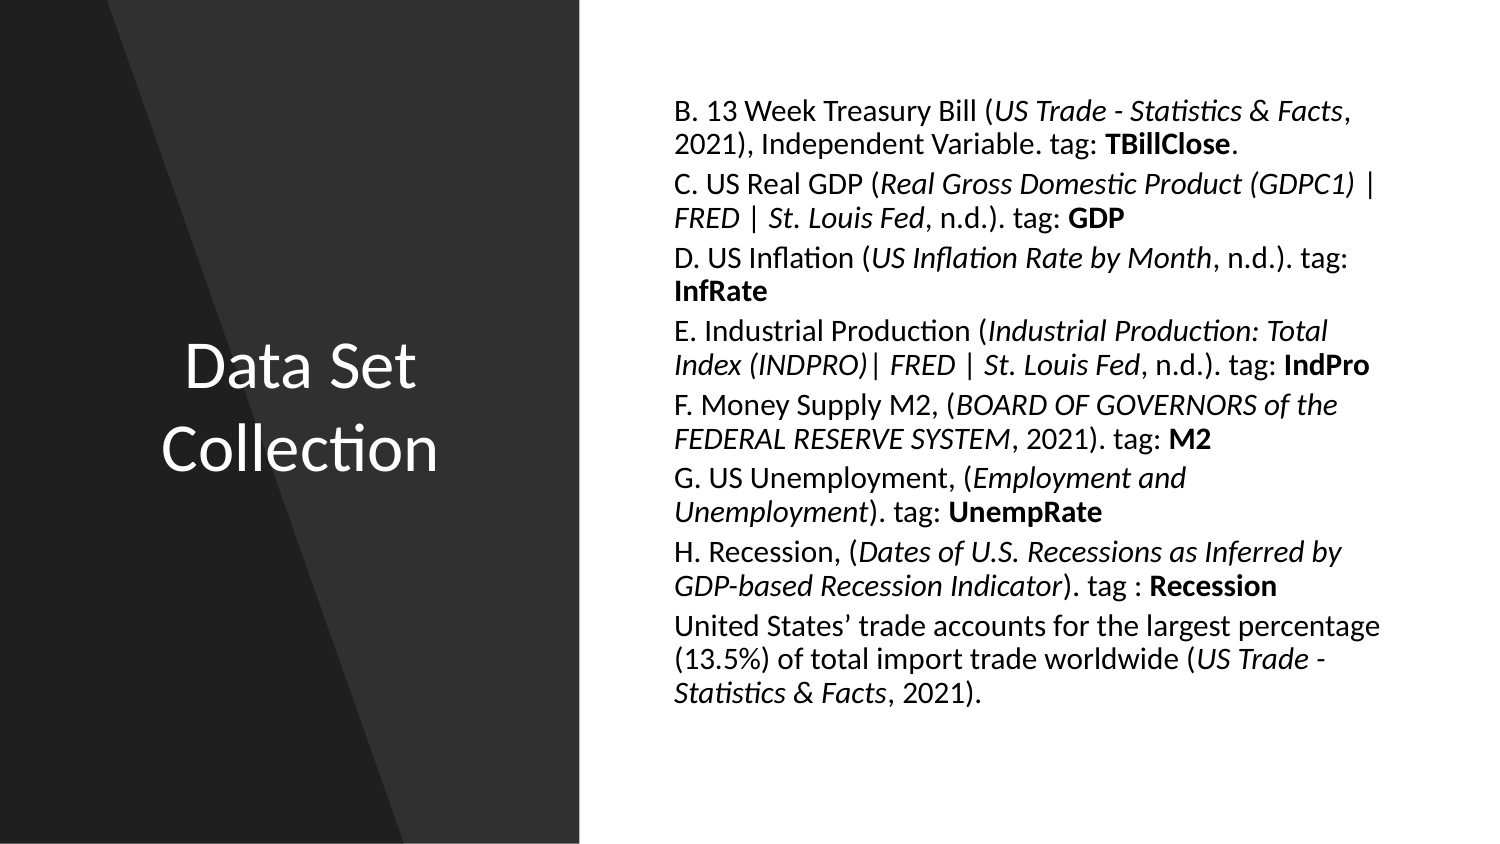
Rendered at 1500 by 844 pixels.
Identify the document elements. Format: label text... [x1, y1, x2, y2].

text_box [0, 0, 406, 844]
title Data Set Collection [98, 78, 503, 726]
list B. 13 Week Treasury Bill (US Trade - Statistics & Facts, 2021), Independent Variable. tag: TBillClose. C. US Real GDP (Real Gross Domestic Product (GDPC1) | FRED | St. Louis Fed, n.d.). tag: GDP D. US Inflation (US Inflation Rate by Month, n.d.). tag: InfRate E. Industrial Production (Industrial Production: Total Index (INDPRO)| FRED | St. Louis Fed, n.d.). tag: IndPro F. Money Supply M2, (BOARD OF GOVERNORS of the FEDERAL RESERVE SYSTEM, 2021). tag: M2 G. US Unemployment, (Employment and Unemployment). tag: UnempRate H. Recession, (Dates of U.S. Recessions as Inferred by GDP-based Recession Indicator). tag : Recession United States’ trade accounts for the largest percentage (13.5%) of total import trade worldwide (US Trade - Statistics & Facts, 2021). [659, 78, 1401, 726]
text_box [110, 0, 581, 844]
text_box [581, 0, 1500, 844]
